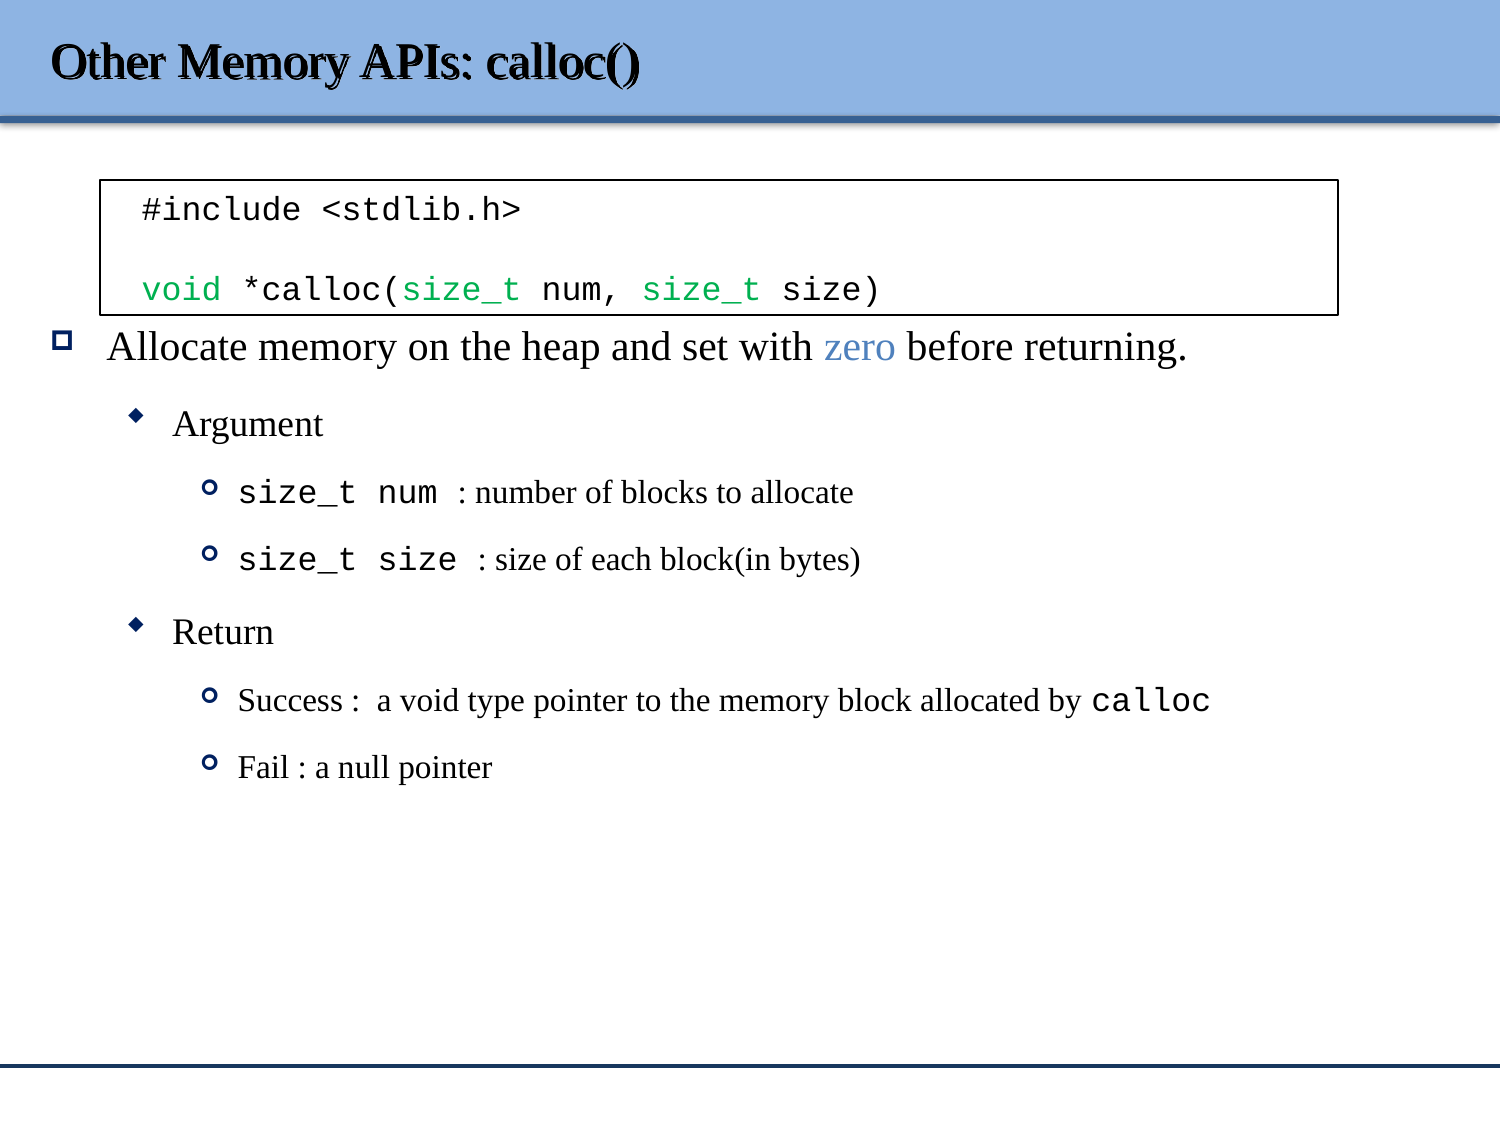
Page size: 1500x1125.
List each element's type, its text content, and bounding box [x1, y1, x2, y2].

title Other Memory APIs: calloc() [34, 8, 1477, 106]
text_box #include <stdlib.h> void *calloc(size_t num, size_t size) [97, 177, 1341, 318]
list Allocate memory on the heap and set with zero before returning. Argument size_t num : number of blocks to allocate size_t size : size of each block(in bytes) Return Success : a void type pointer to the memory block allocated by calloc Fail : a null pointer [34, 144, 1477, 1048]
